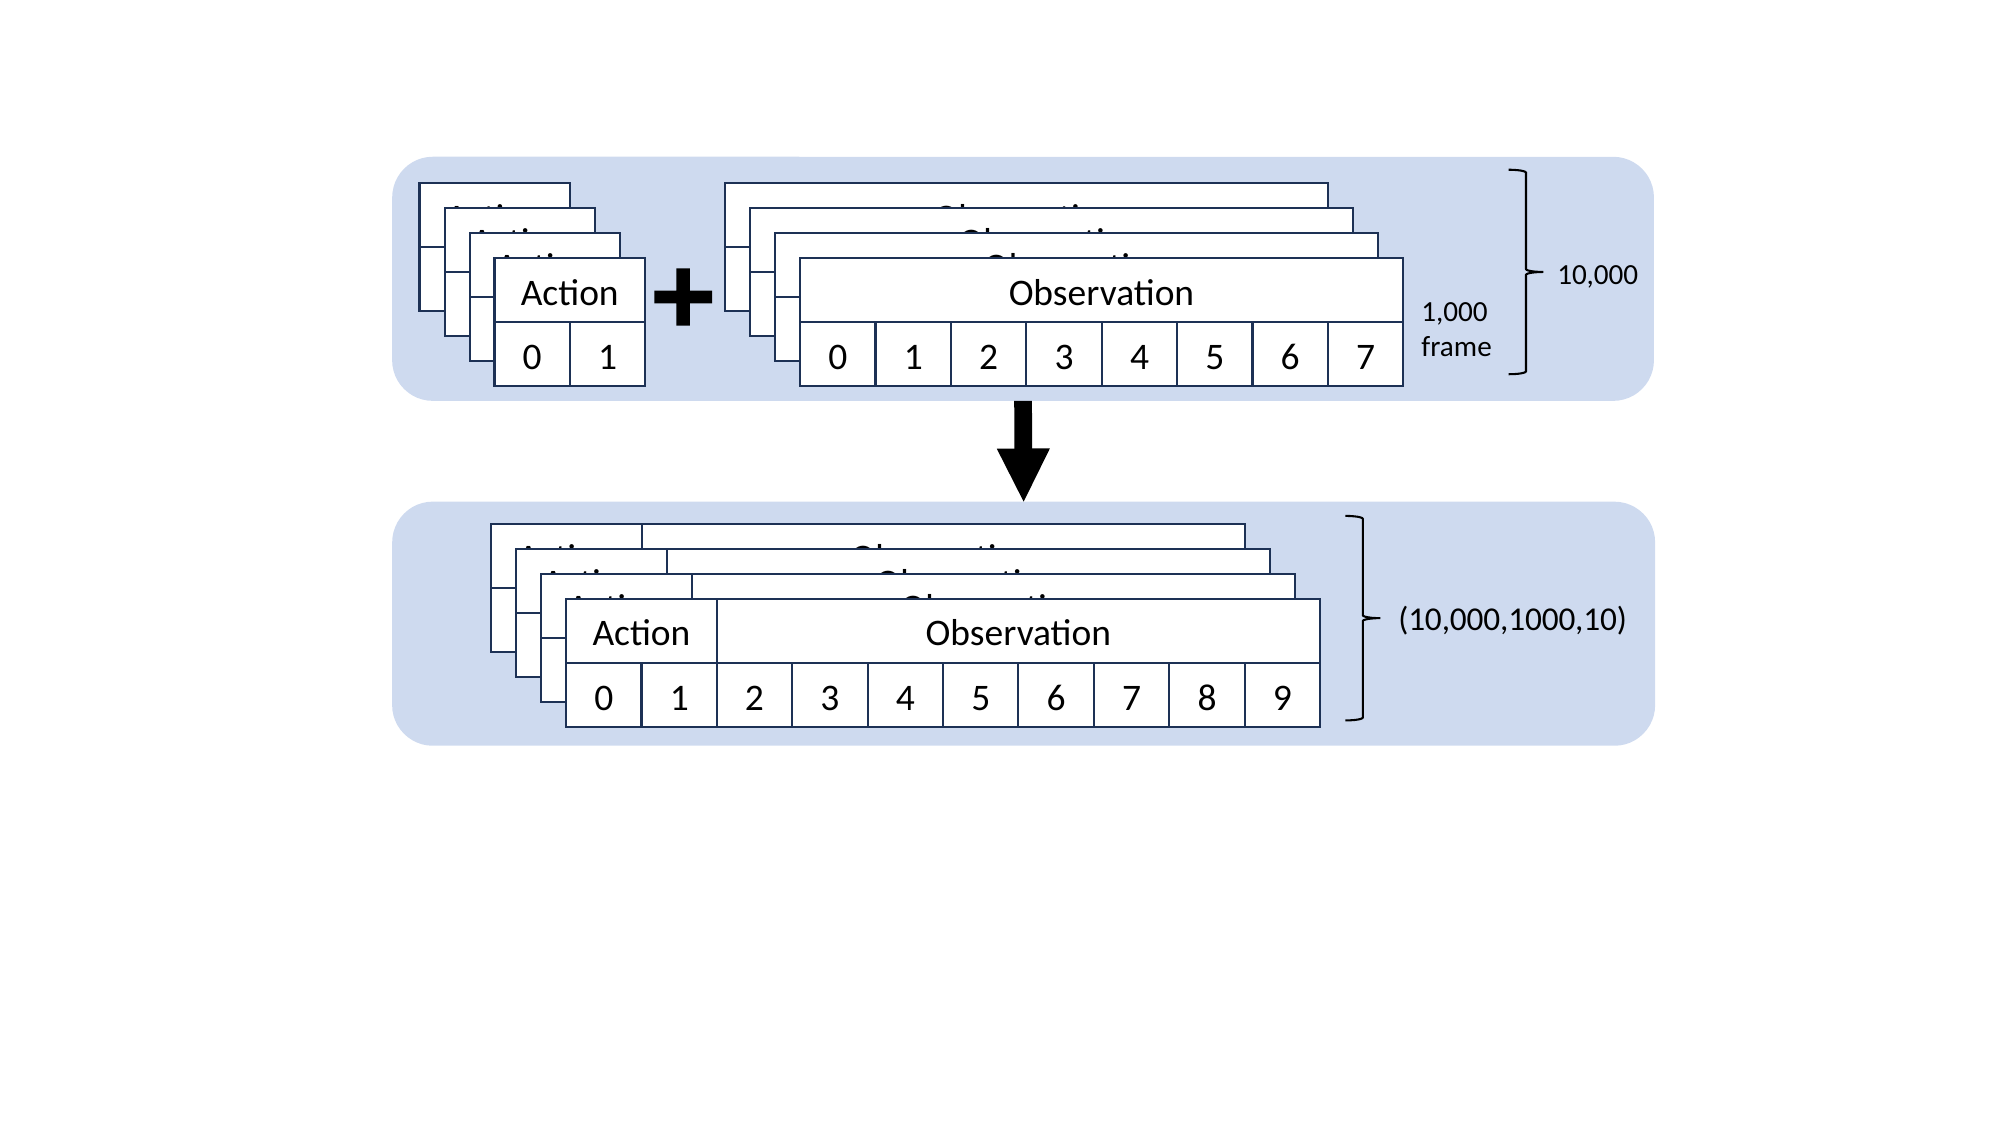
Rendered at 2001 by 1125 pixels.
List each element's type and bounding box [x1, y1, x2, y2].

text_box [392, 501, 1656, 746]
text_box [392, 156, 1655, 401]
